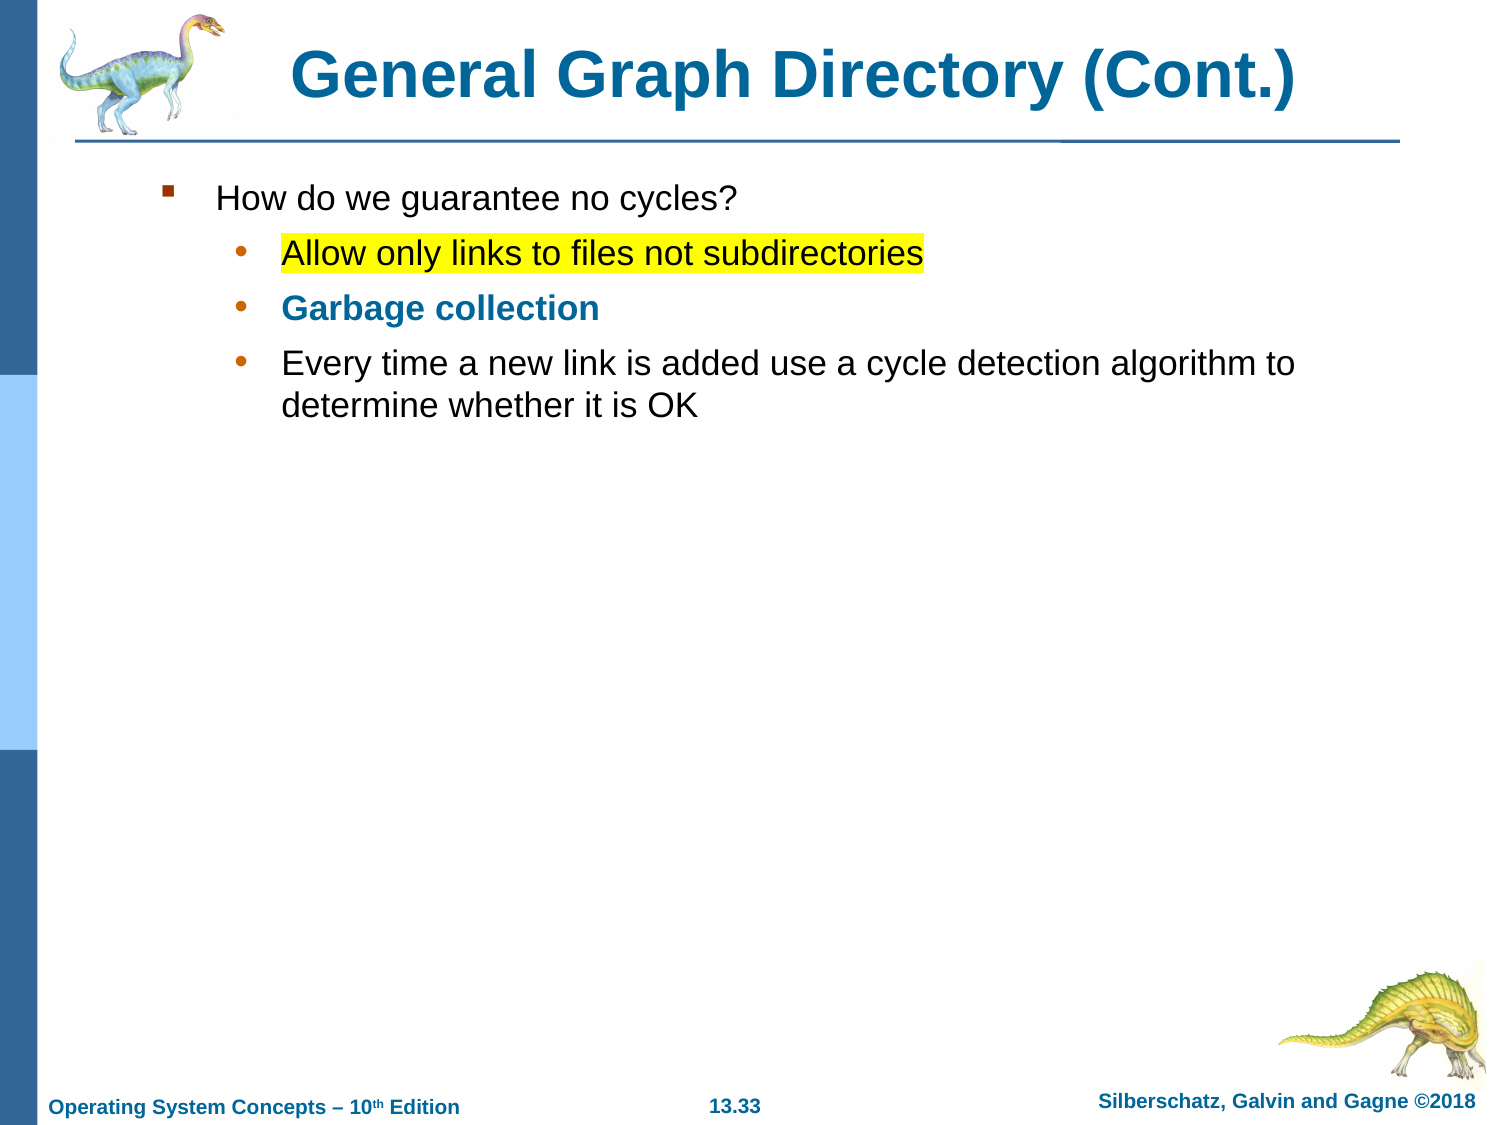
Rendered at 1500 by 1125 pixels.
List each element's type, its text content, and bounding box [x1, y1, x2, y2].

list How do we guarantee no cycles? Allow only links to files not subdirectories Garbage collection Every time a new link is added use a cycle detection algorithm to determine whether it is OK [144, 167, 1409, 911]
picture [1275, 959, 1486, 1090]
title General Graph Directory (Cont.) [162, 23, 1427, 119]
picture [46, 0, 243, 149]
